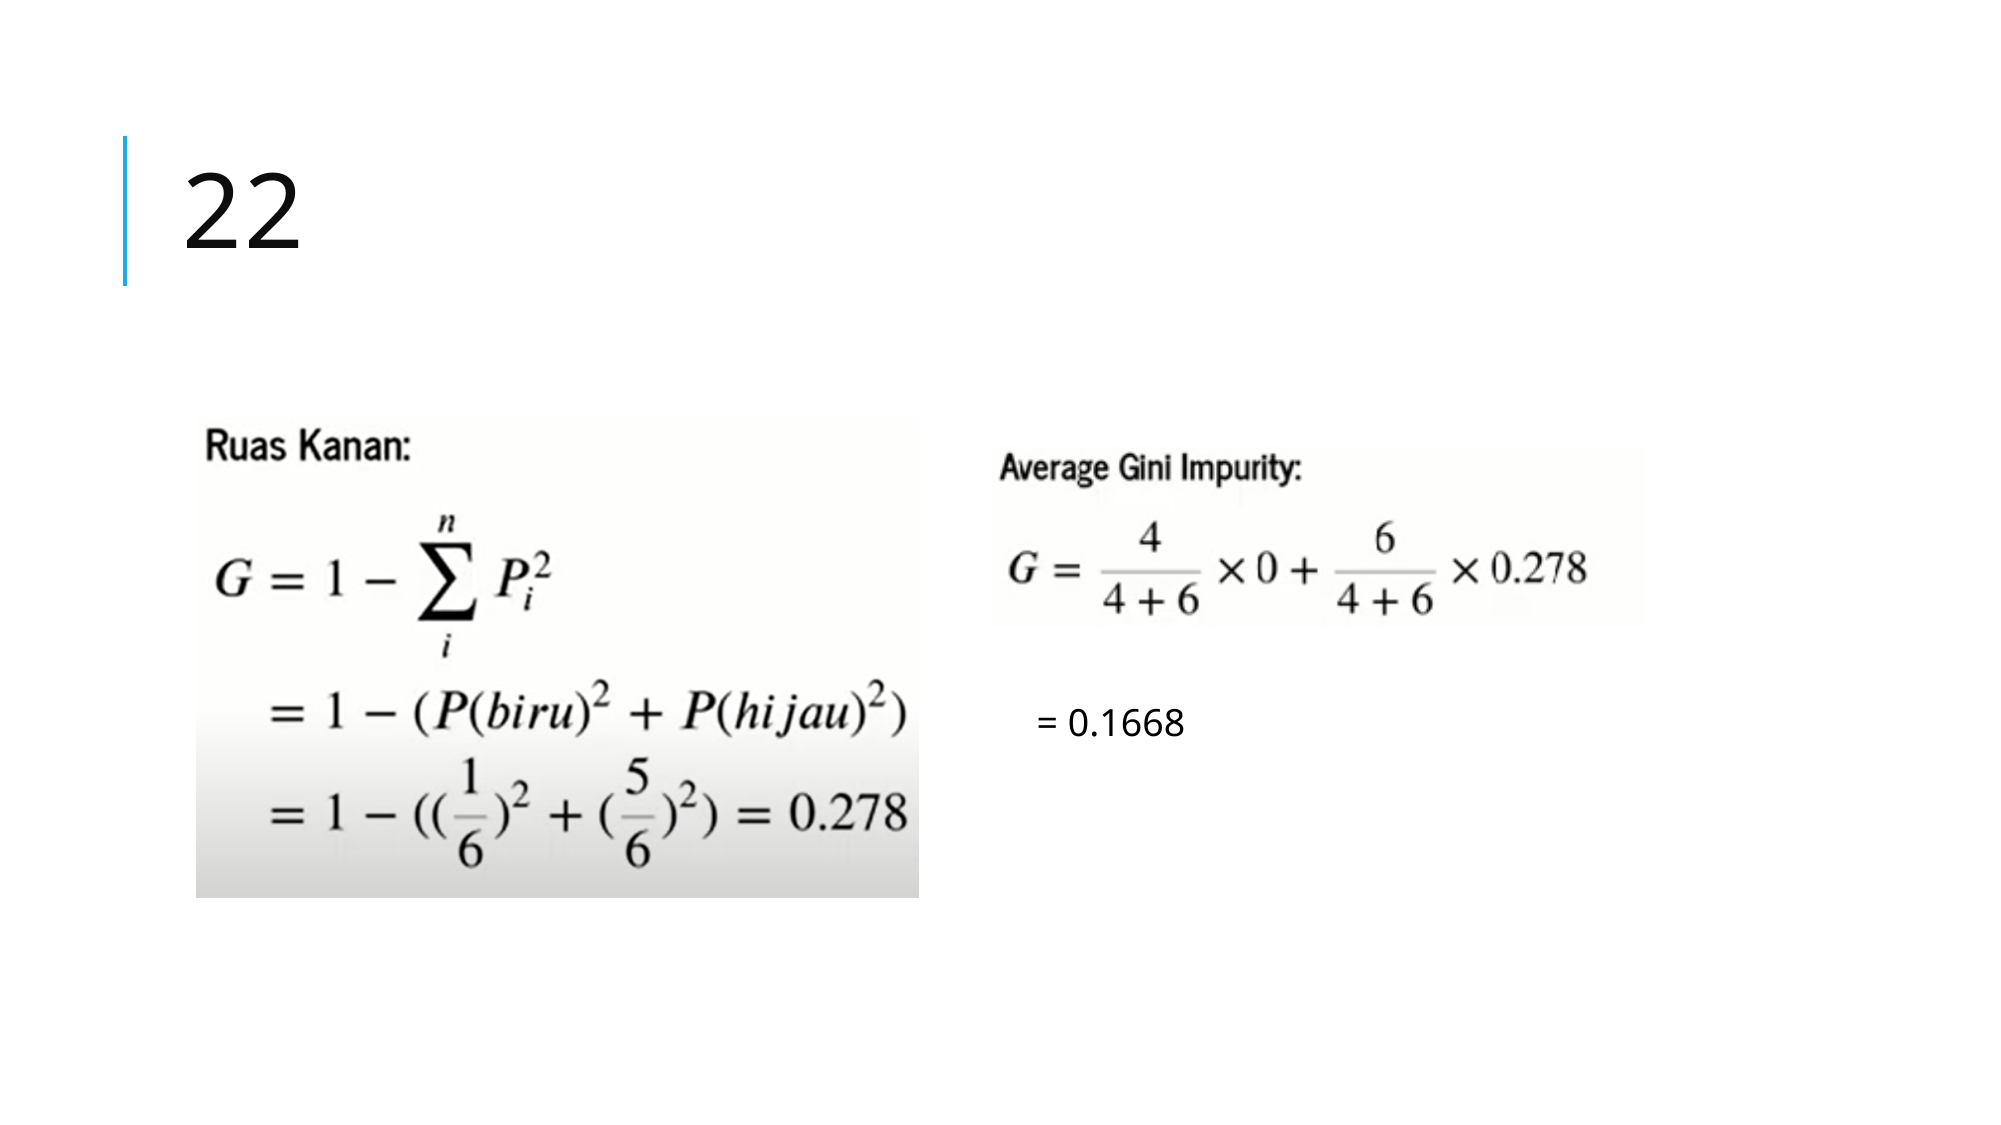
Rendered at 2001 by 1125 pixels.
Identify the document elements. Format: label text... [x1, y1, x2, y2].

title 22 [168, 96, 1763, 342]
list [195, 417, 920, 898]
picture [991, 445, 1645, 629]
text_box = 0.1668 [1021, 691, 1500, 752]
